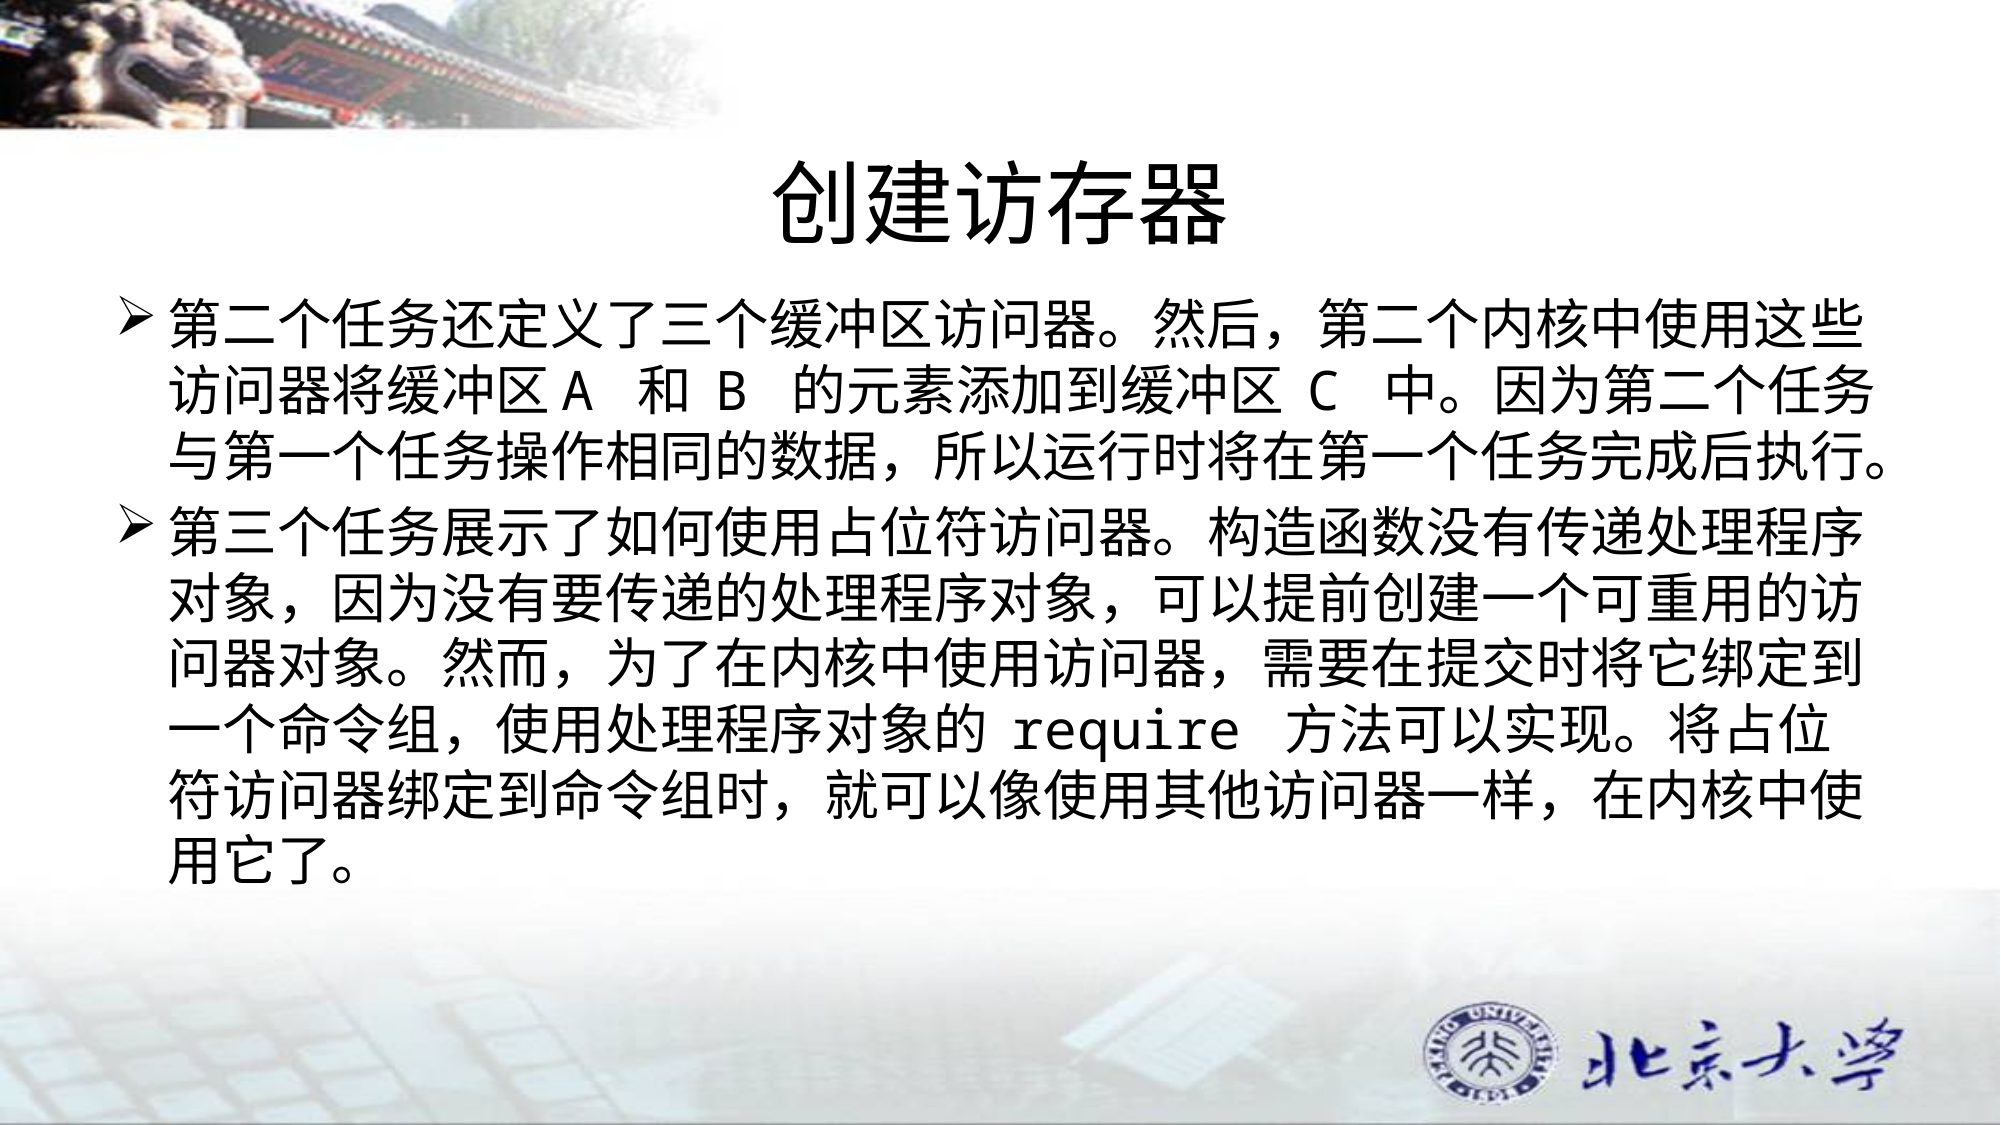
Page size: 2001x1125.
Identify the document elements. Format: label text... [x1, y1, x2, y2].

list 第二个任务还定义了三个缓冲区访问器。然后，第二个内核中使用这些访问器将缓冲区A 和 B 的元素添加到缓冲区 C 中。因为第二个任务与第一个任务操作相同的数据，所以运行时将在第一个任务完成后执行。 第三个任务展示了如何使用占位符访问器。构造函数没有传递处理程序对象，因为没有要传递的处理程序对象，可以提前创建一个可重用的访问器对象。然而，为了在内核中使用访问器，需要在提交时将它绑定到一个命令组，使用处理程序对象的 require 方法可以实现。将占位符访问器绑定到命令组时，就可以像使用其他访问器一样，在内核中使用它了。 [99, 282, 1900, 1025]
picture [0, 0, 2000, 1125]
title 创建访存器 [99, 145, 1900, 258]
